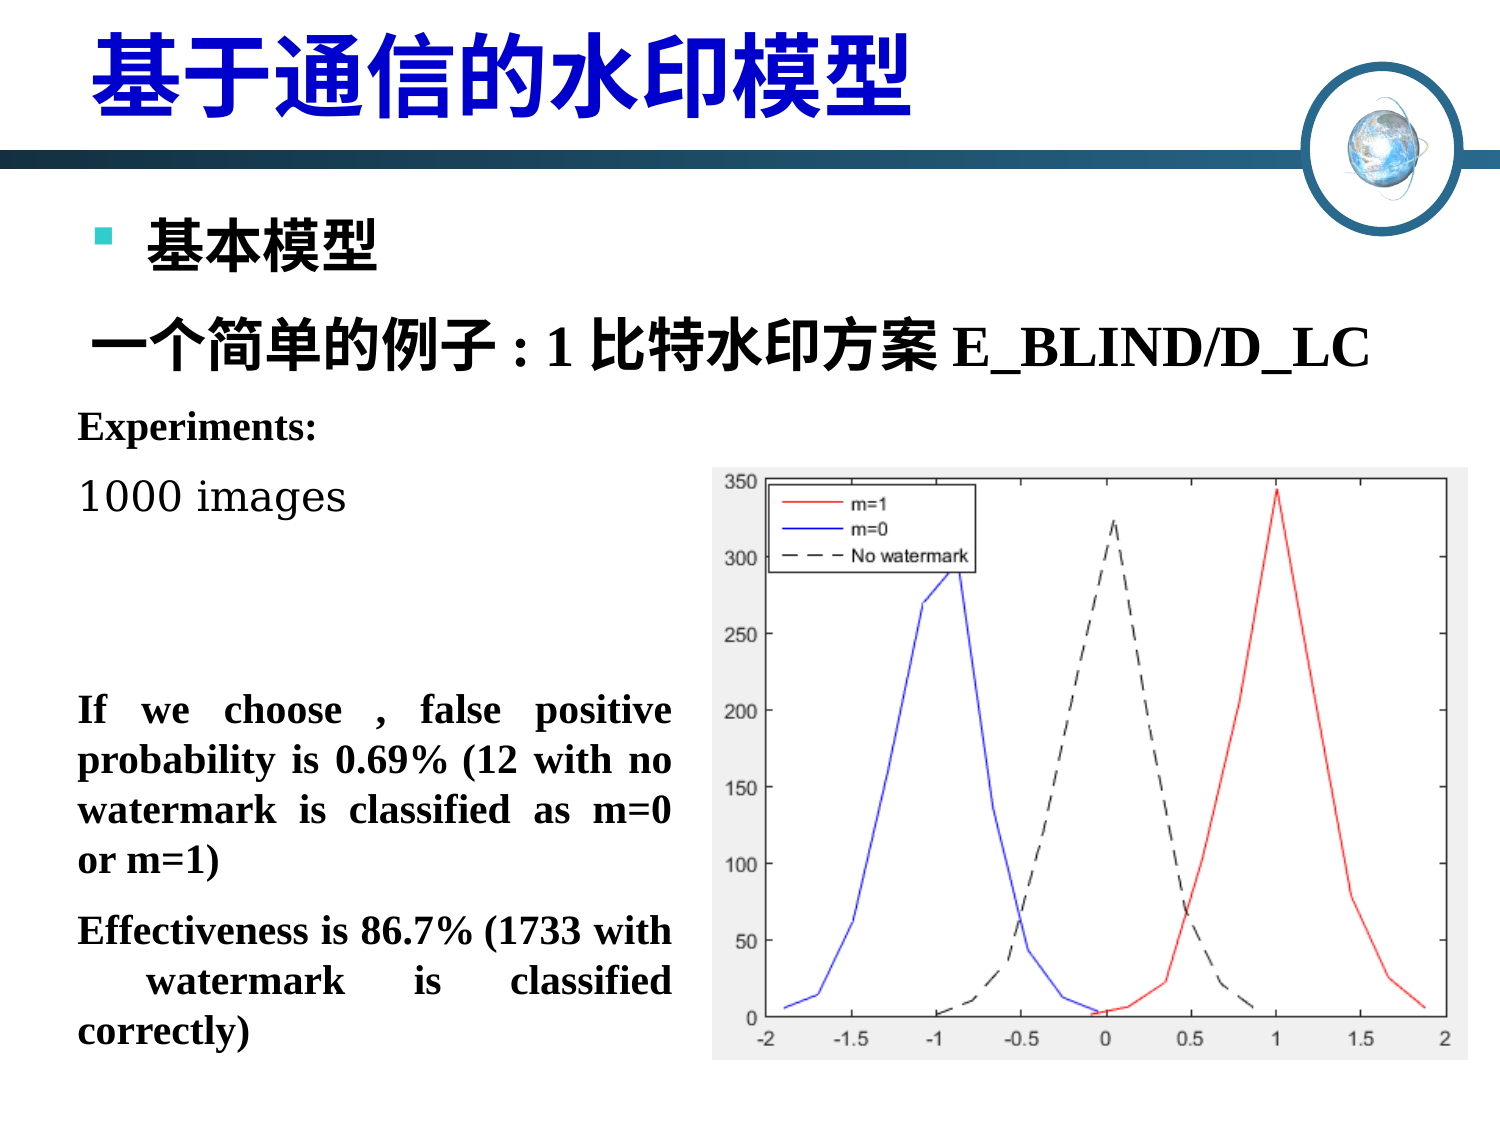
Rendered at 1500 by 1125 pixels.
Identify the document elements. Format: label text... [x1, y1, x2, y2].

list 基本模型 一个简单的例子: 1比特水印方案E_BLIND/D_LC [75, 201, 1475, 1100]
picture [712, 467, 1468, 1061]
title 基于通信的水印模型 [75, 37, 1288, 130]
picture [1310, 72, 1454, 201]
